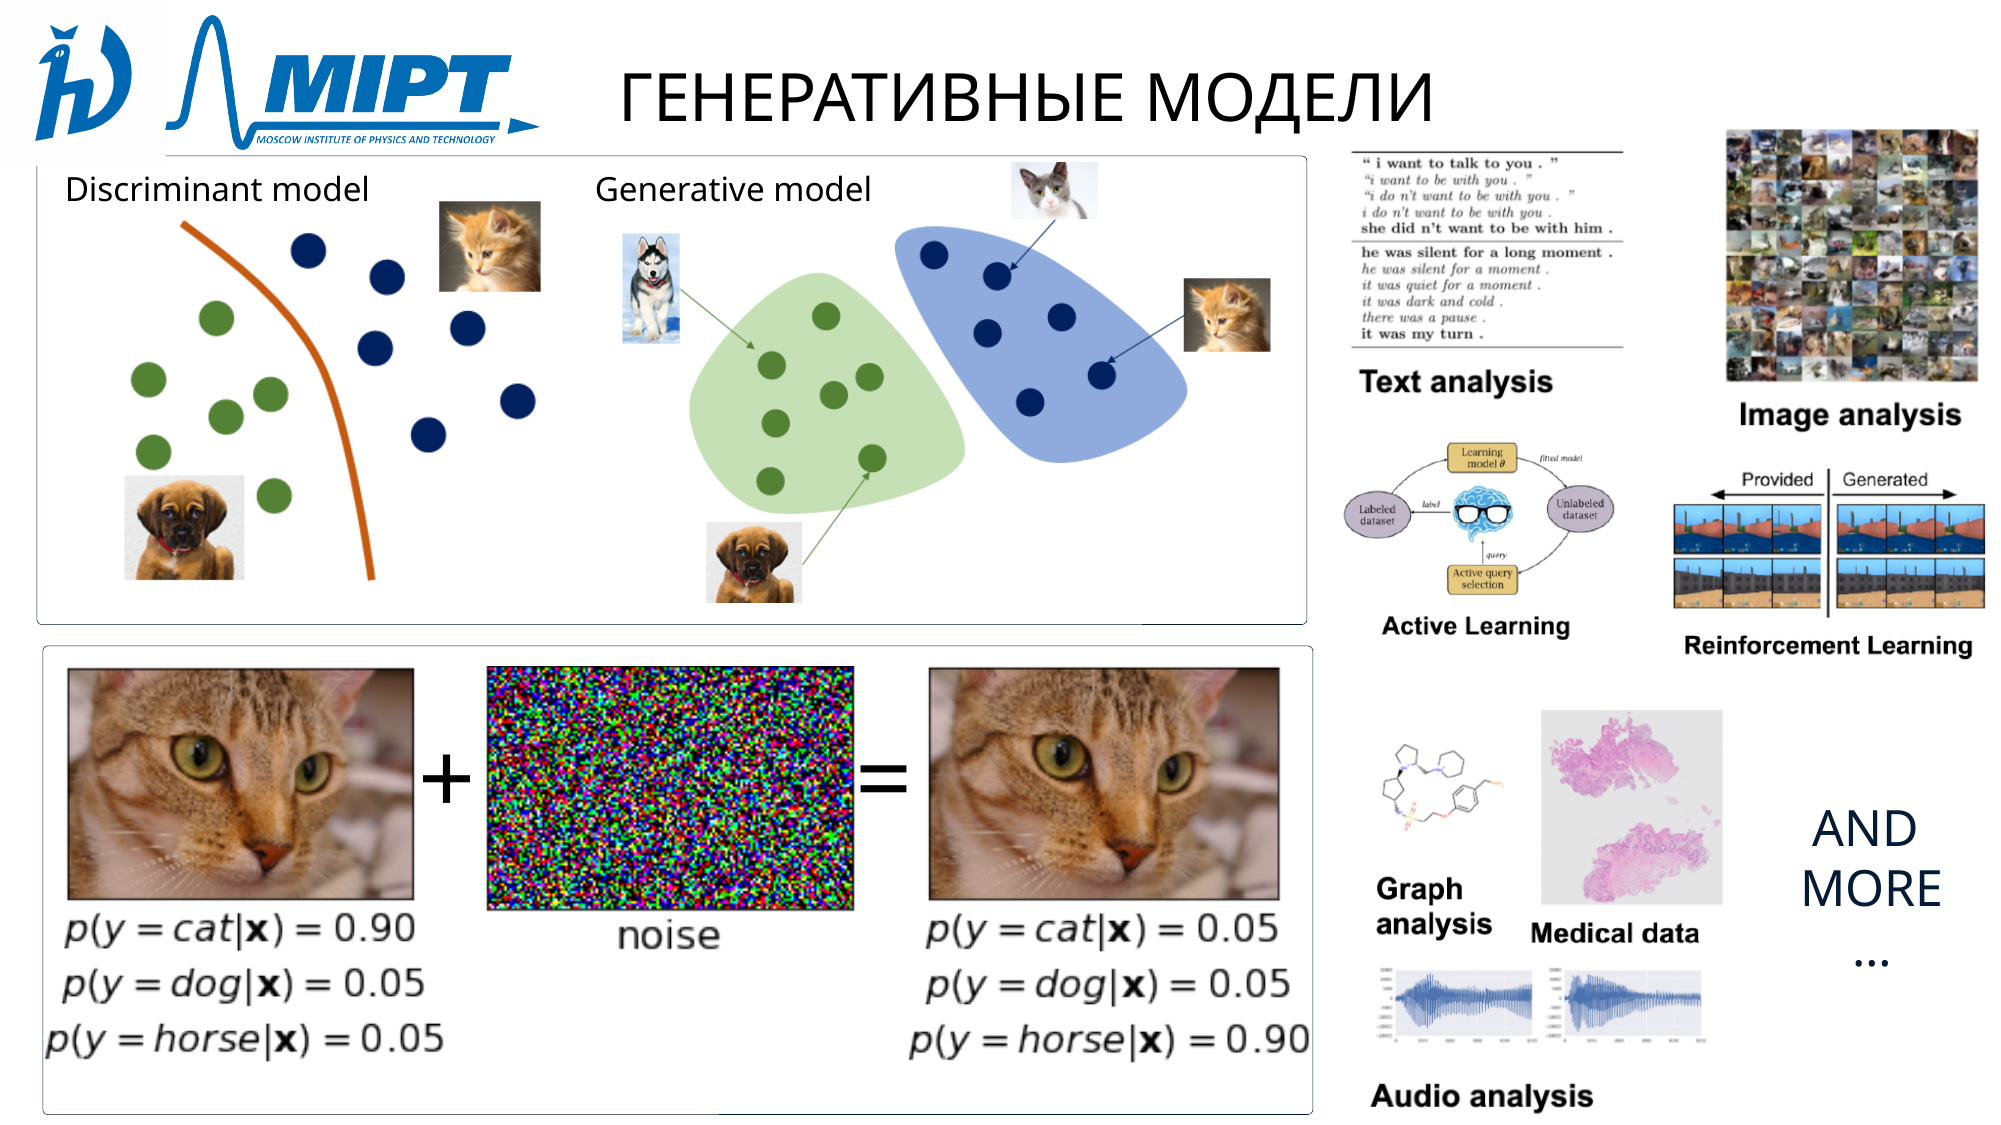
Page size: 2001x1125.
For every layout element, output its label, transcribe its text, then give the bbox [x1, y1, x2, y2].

picture [15, 665, 454, 1084]
picture [617, 162, 1275, 603]
picture [1332, 740, 1520, 965]
text_box ГЕНЕРАТИВНЫЕ МОДЕЛИ [603, 56, 1807, 143]
picture [59, 176, 541, 588]
picture [0, 0, 541, 166]
picture [1524, 705, 1749, 954]
text_box [41, 644, 1314, 1116]
text_box AND MORE … [1690, 773, 2000, 999]
picture [478, 666, 880, 965]
text_box [35, 154, 1308, 626]
picture [890, 442, 1997, 1085]
picture [1363, 966, 1726, 1125]
picture [1328, 121, 2001, 439]
